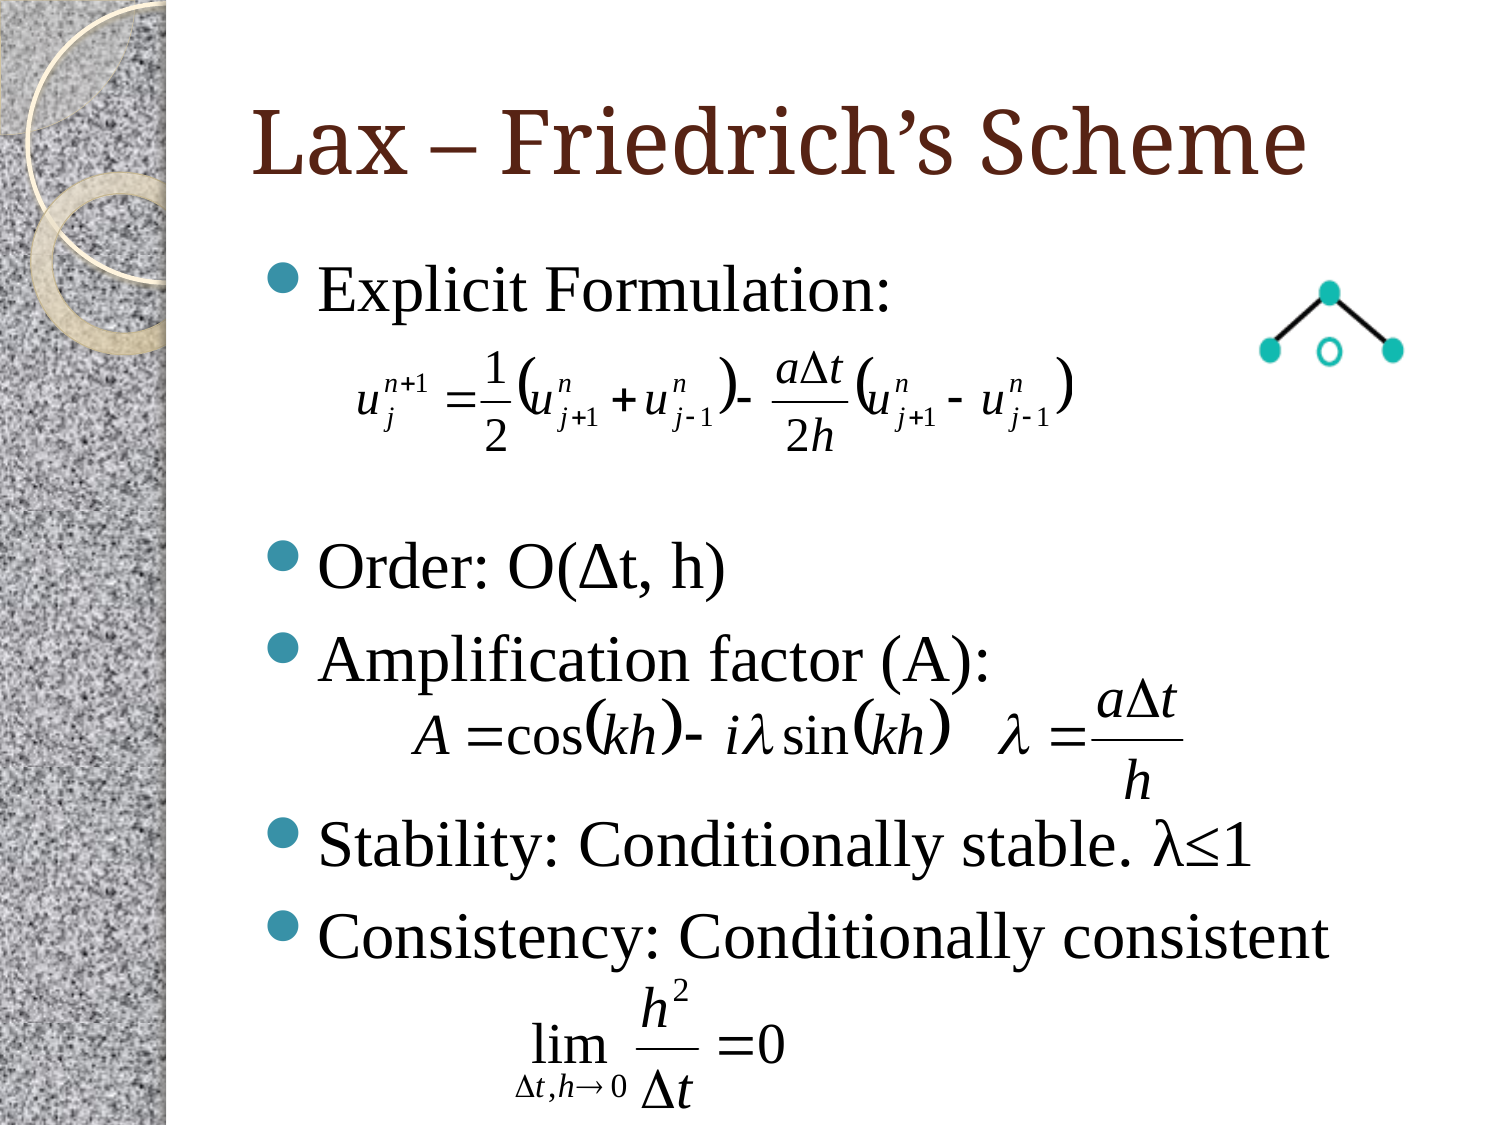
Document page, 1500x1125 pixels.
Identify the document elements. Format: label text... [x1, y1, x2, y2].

list Explicit Formulation: Order: O(∆t, h) Amplification factor (A): Stability: Conditionally stable. λ≤1 Consistency: Conditionally consistent [235, 237, 1466, 1025]
picture [136, 0, 164, 4]
picture [62, 195, 160, 280]
title Lax – Friedrich’s Scheme [235, 45, 1466, 233]
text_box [505, 962, 795, 1122]
picture [1249, 274, 1438, 391]
picture [53, 241, 160, 332]
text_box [401, 662, 1196, 813]
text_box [349, 337, 1072, 463]
picture [0, 134, 166, 1125]
picture [32, 13, 160, 207]
